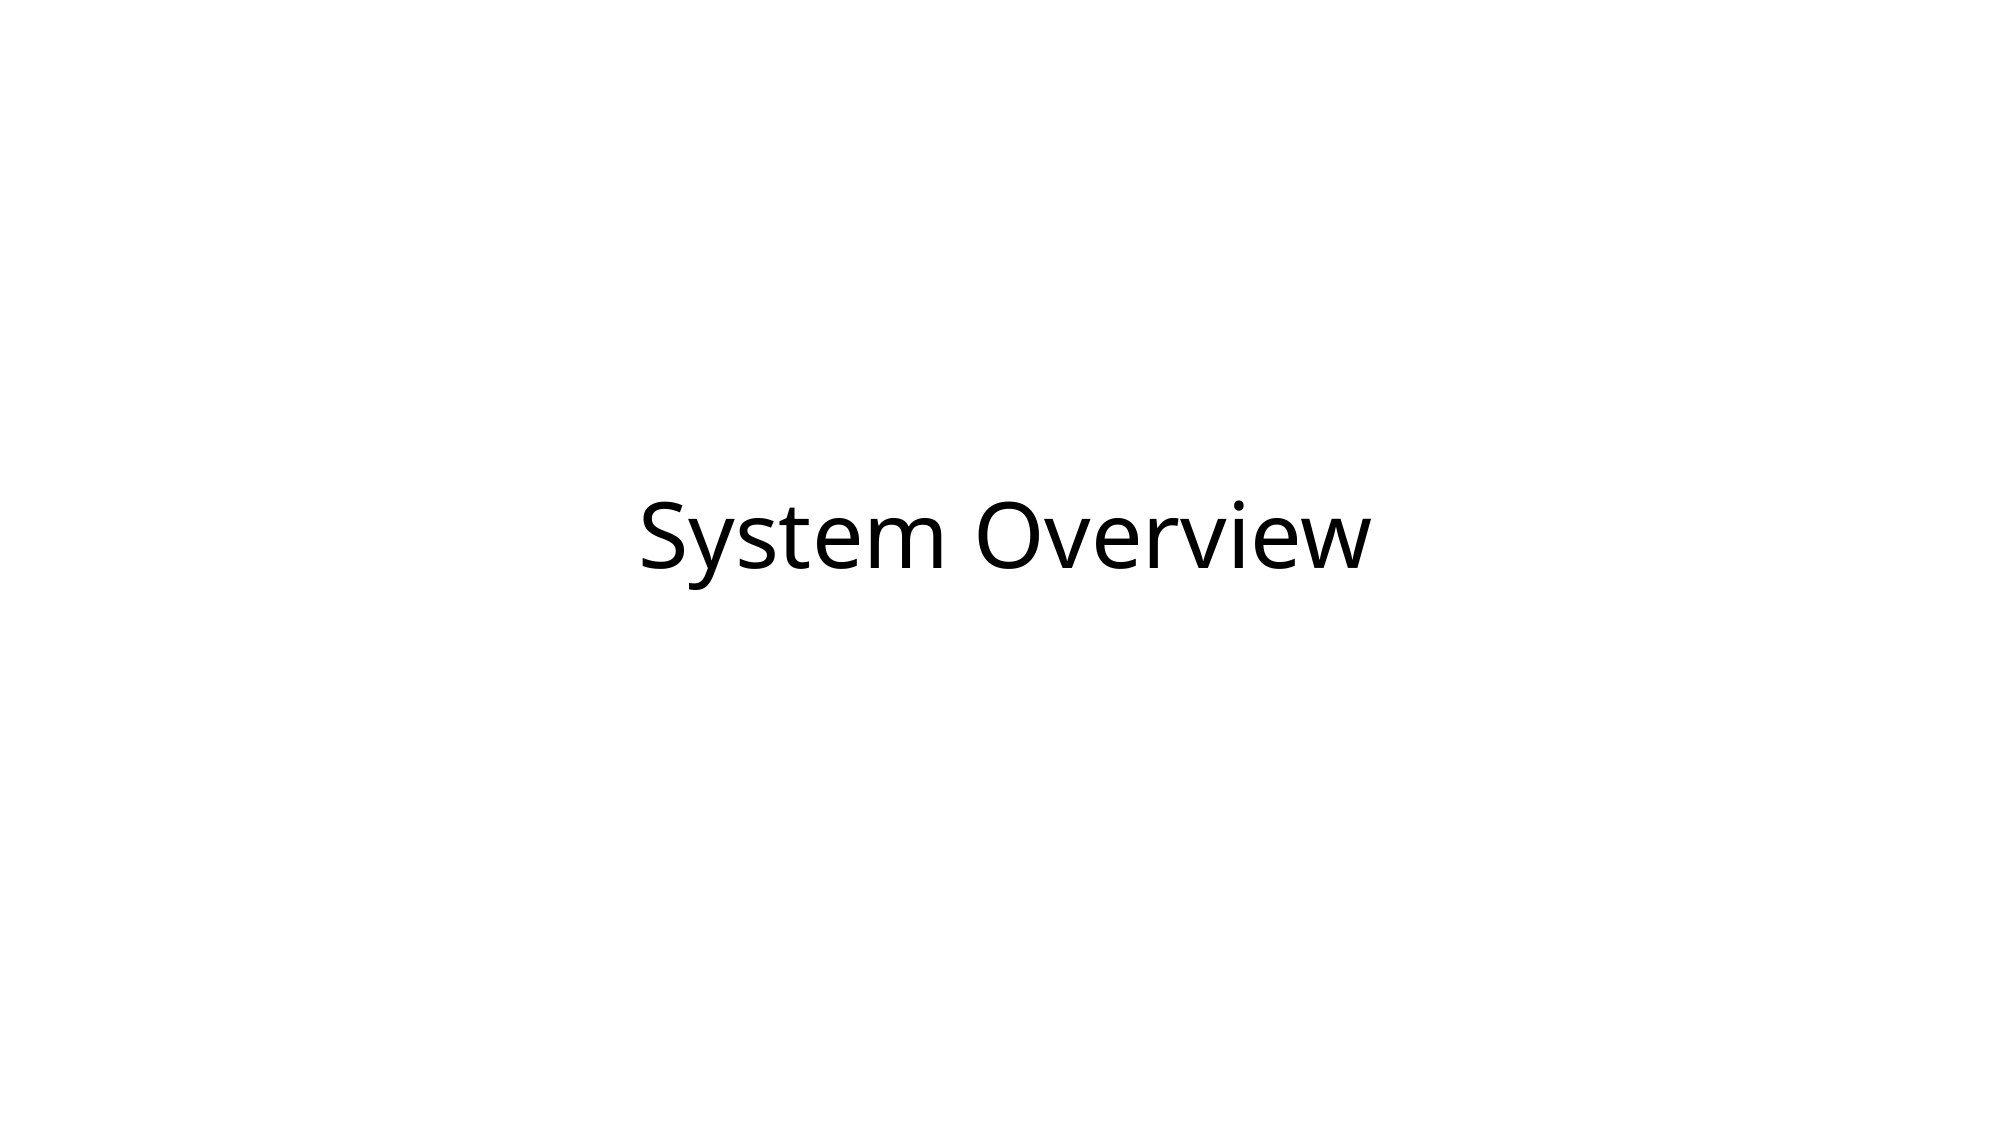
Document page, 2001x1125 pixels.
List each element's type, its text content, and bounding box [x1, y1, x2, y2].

title System Overview [143, 430, 1869, 648]
